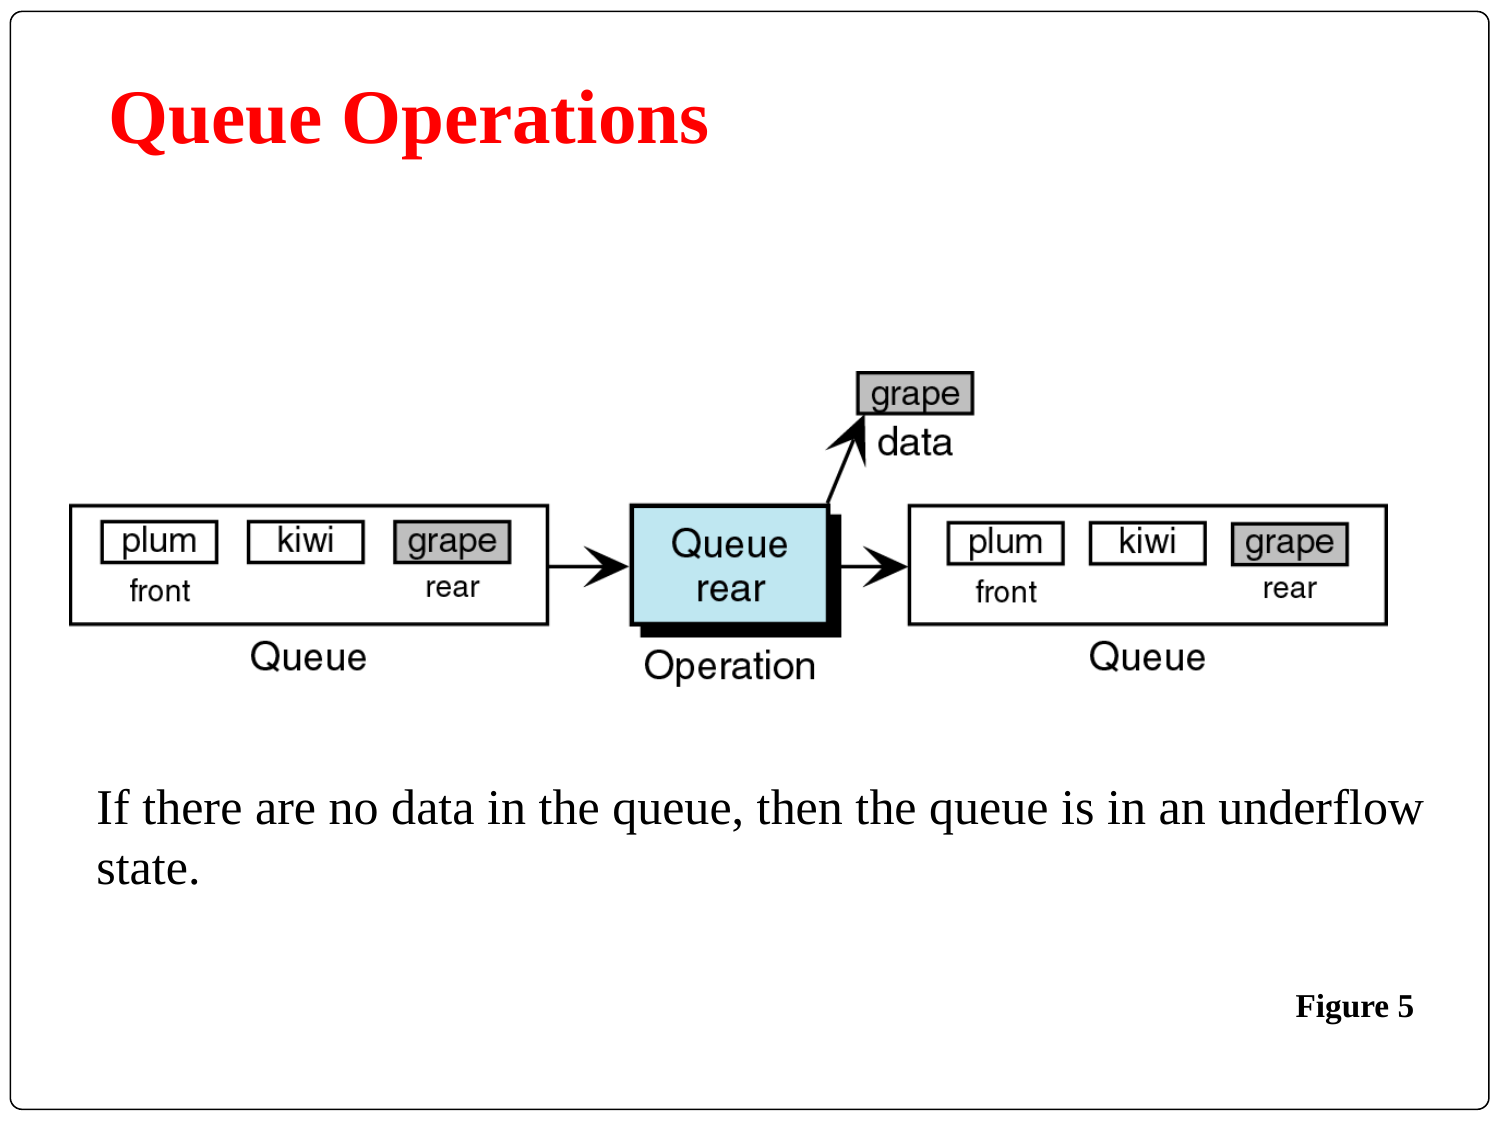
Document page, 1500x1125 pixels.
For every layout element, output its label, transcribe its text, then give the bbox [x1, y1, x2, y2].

text_box If there are no data in the queue, then the queue is in an underflow state. [81, 766, 1452, 902]
text_box Figure 5 [1280, 976, 1431, 1032]
text_box Queue Operations [93, 58, 725, 167]
picture [69, 371, 1388, 688]
